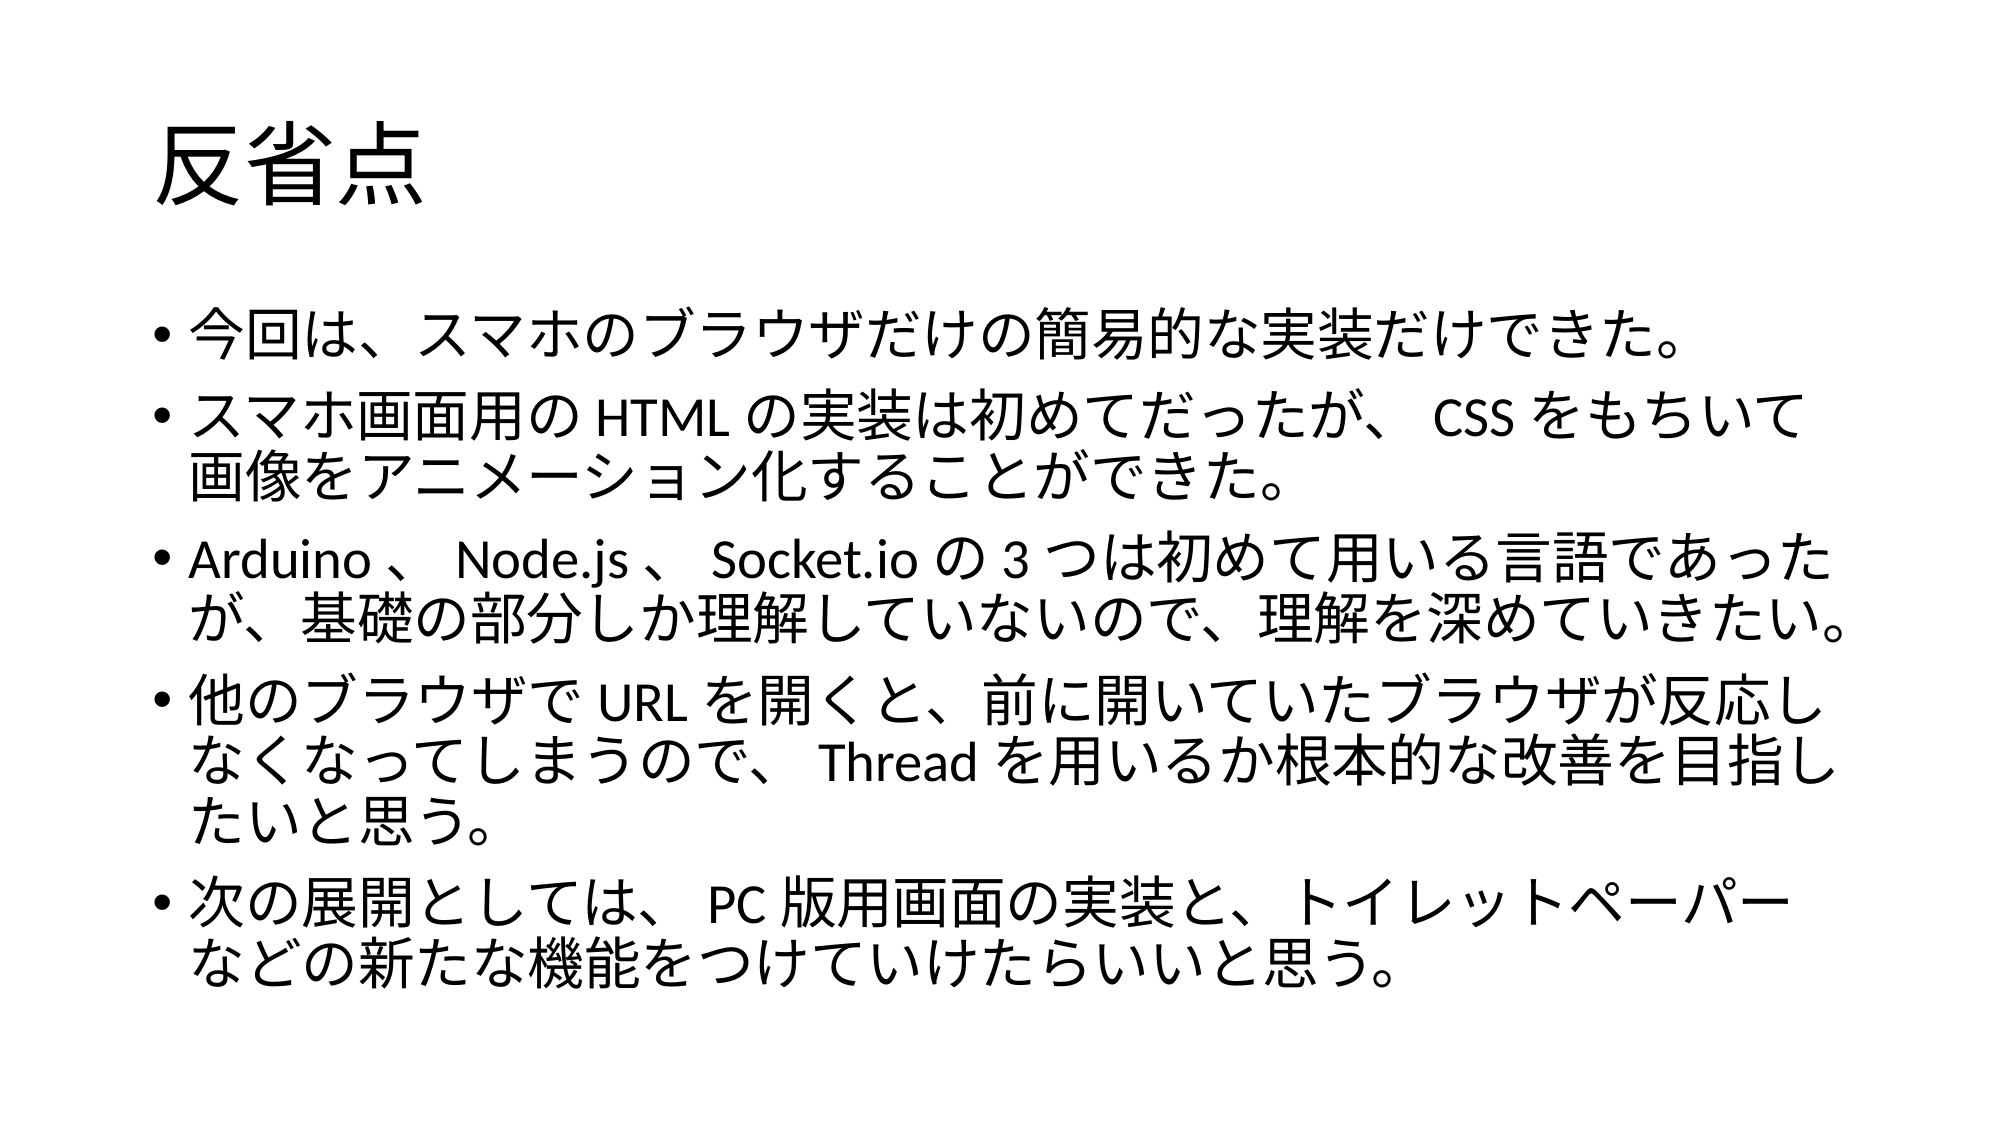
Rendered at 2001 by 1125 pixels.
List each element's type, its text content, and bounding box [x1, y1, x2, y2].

list 今回は、スマホのブラウザだけの簡易的な実装だけできた。 スマホ画面用のHTMLの実装は初めてだったが、CSSをもちいて画像をアニメーション化することができた。 Arduino、Node.js、Socket.ioの3つは初めて用いる言語であったが、基礎の部分しか理解していないので、理解を深めていきたい。 他のブラウザでURLを開くと、前に開いていたブラウザが反応しなくなってしまうので、Threadを用いるか根本的な改善を目指したいと思う。 次の展開としては、PC版用画面の実装と、トイレットペーパーなどの新たな機能をつけていけたらいいと思う。 [137, 299, 1863, 1014]
title 反省点 [137, 59, 1863, 278]
